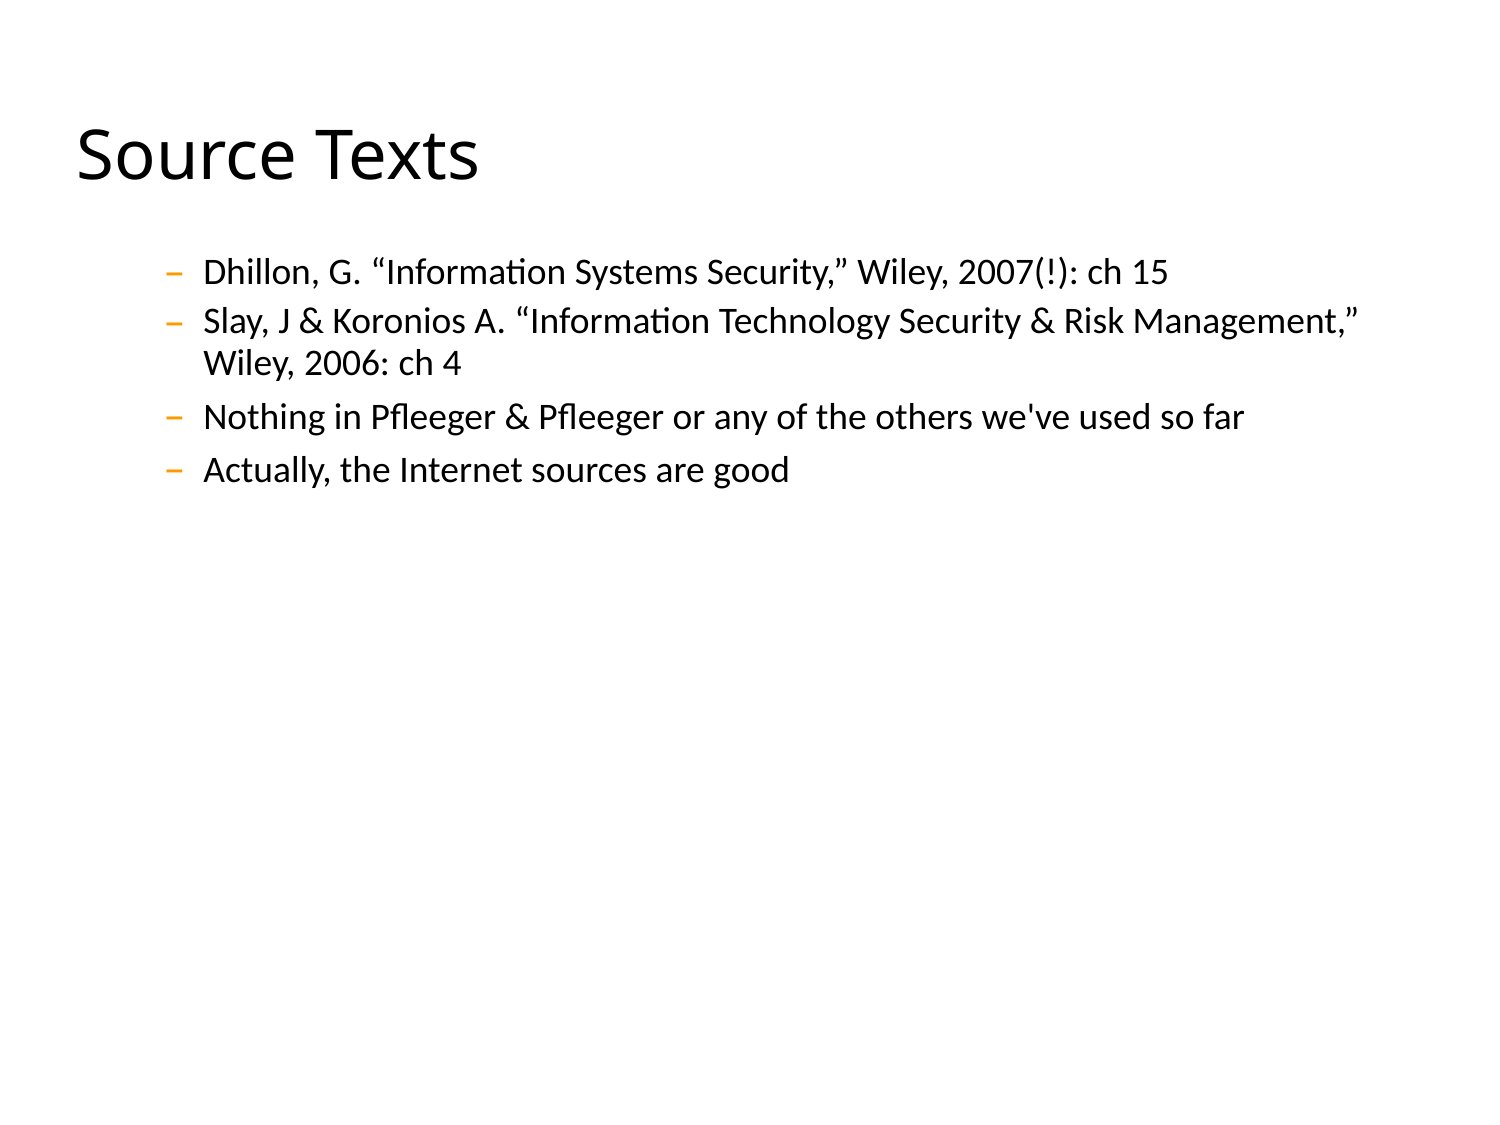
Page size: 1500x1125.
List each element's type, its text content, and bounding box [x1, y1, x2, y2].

list Dhillon, G. “Information Systems Security,” Wiley, 2007(!): ch 15 Slay, J & Koronios A. “Information Technology Security & Risk Management,” Wiley, 2006: ch 4 Nothing in Pfleeger & Pfleeger or any of the others we've used so far Actually, the Internet sources are good [75, 243, 1417, 969]
title Source Texts [76, 80, 1416, 234]
